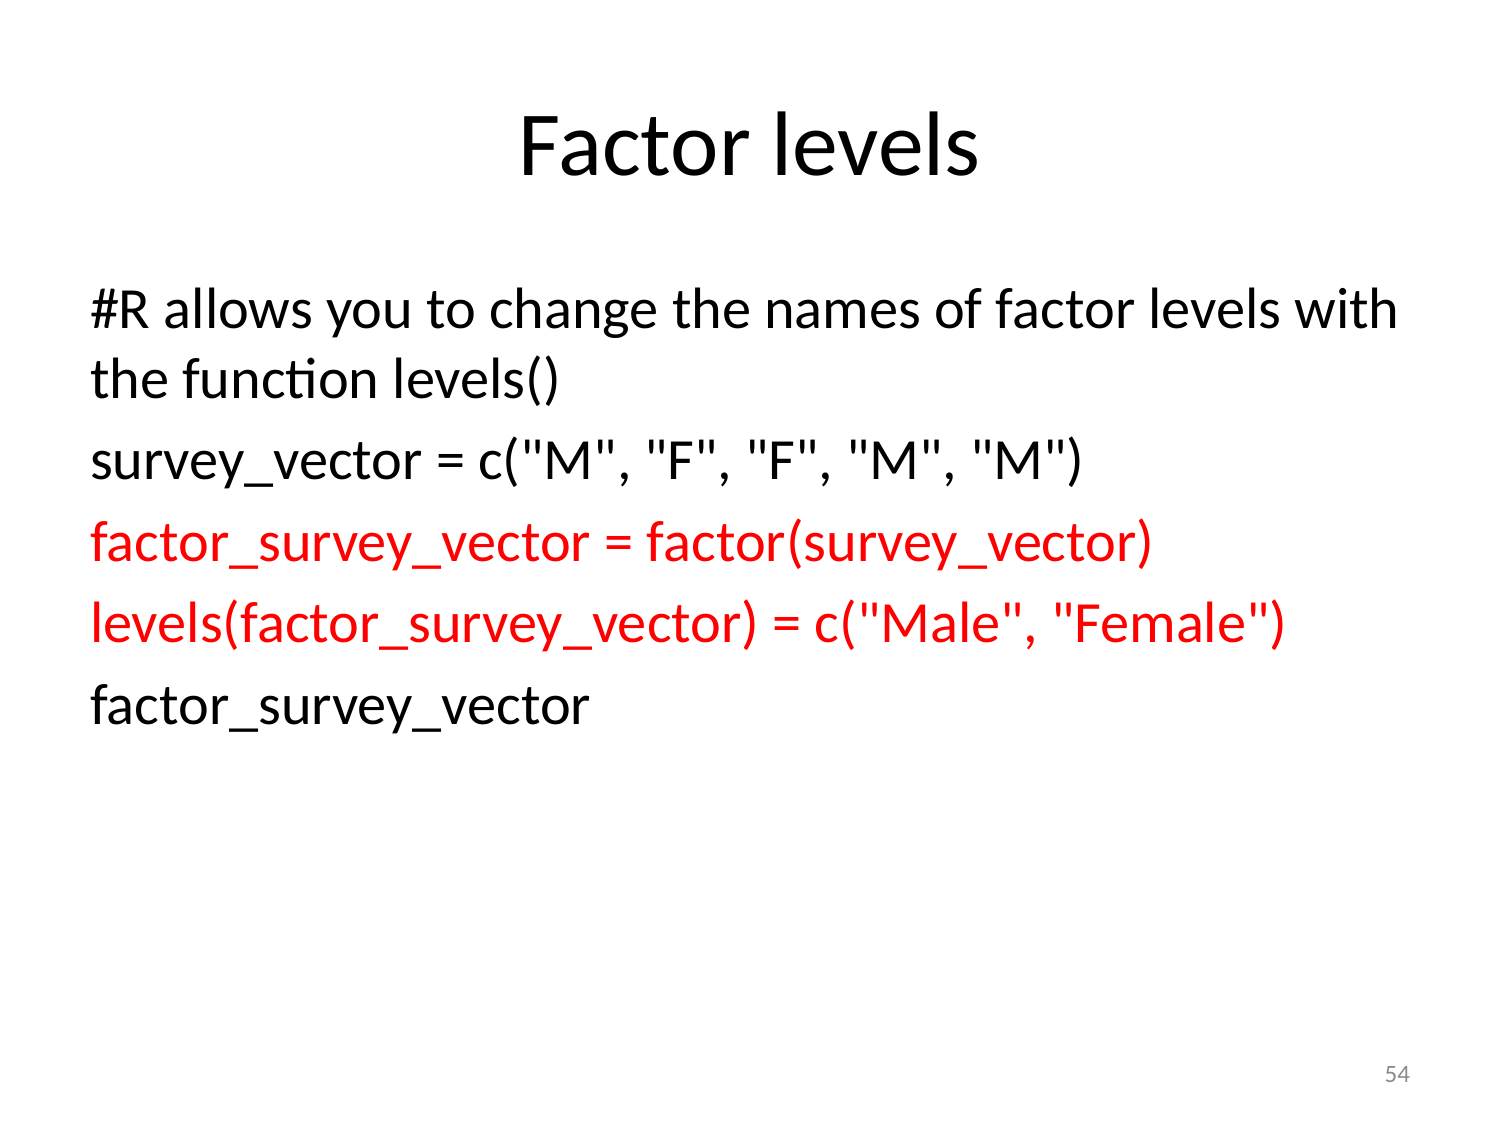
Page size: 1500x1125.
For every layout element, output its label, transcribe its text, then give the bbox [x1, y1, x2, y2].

list #R allows you to change the names of factor levels with the function levels() survey_vector = c("M", "F", "F", "M", "M") factor_survey_vector = factor(survey_vector) levels(factor_survey_vector) = c("Male", "Female") factor_survey_vector [75, 262, 1425, 1005]
slide_number 54 [1074, 1042, 1425, 1103]
title Factor levels [75, 45, 1425, 233]
